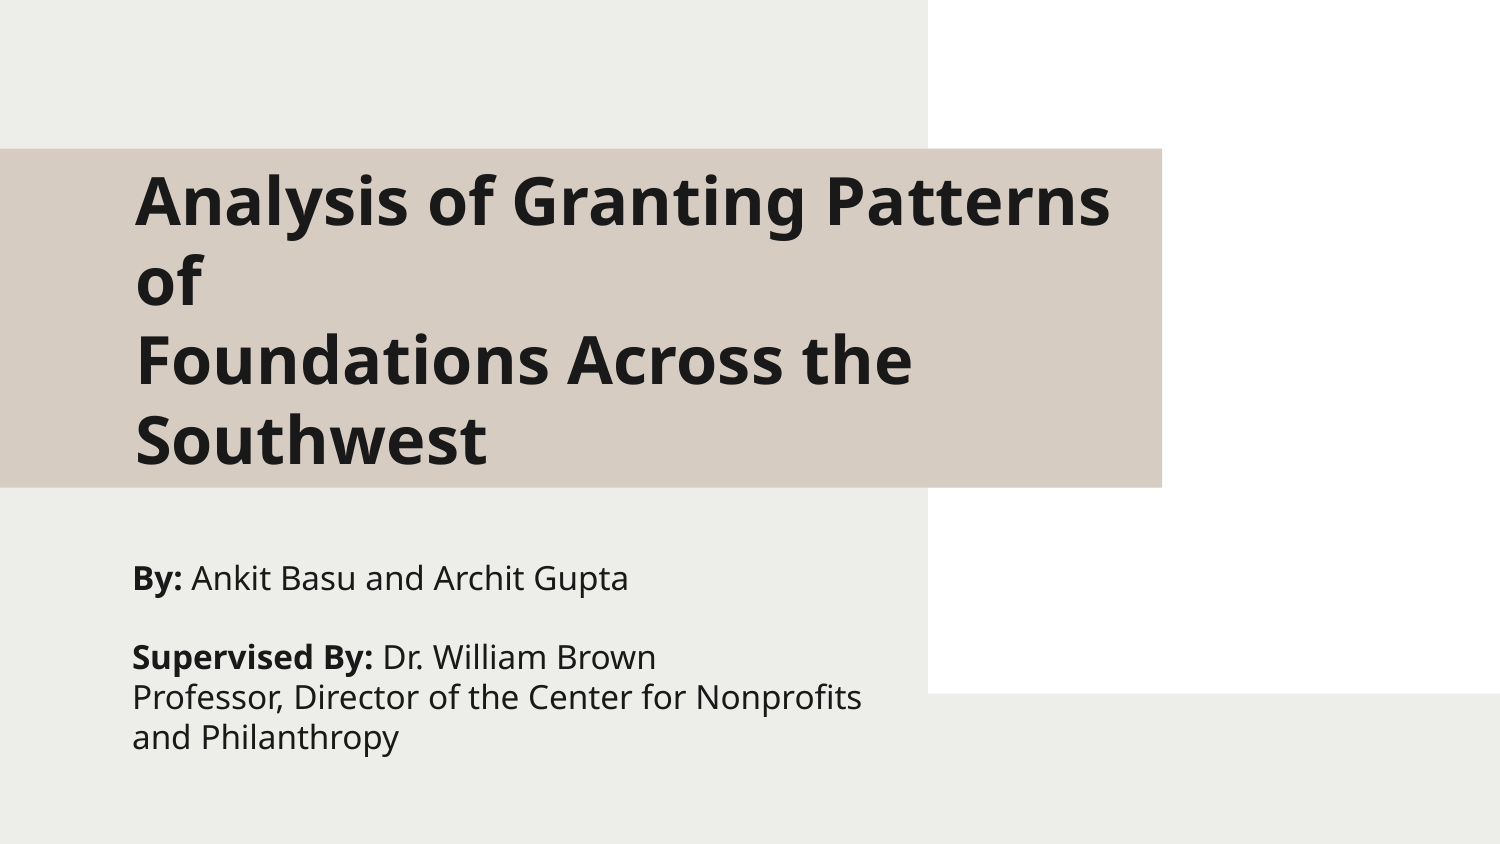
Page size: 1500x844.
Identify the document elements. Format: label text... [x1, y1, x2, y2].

subtitle By: Ankit Basu and Archit Gupta Supervised By: Dr. William Brown Professor, Director of the Center for Nonprofits and Philanthropy [116, 541, 893, 764]
title Analysis of Granting Patterns of Foundations Across the Southwest [0, 148, 1163, 488]
